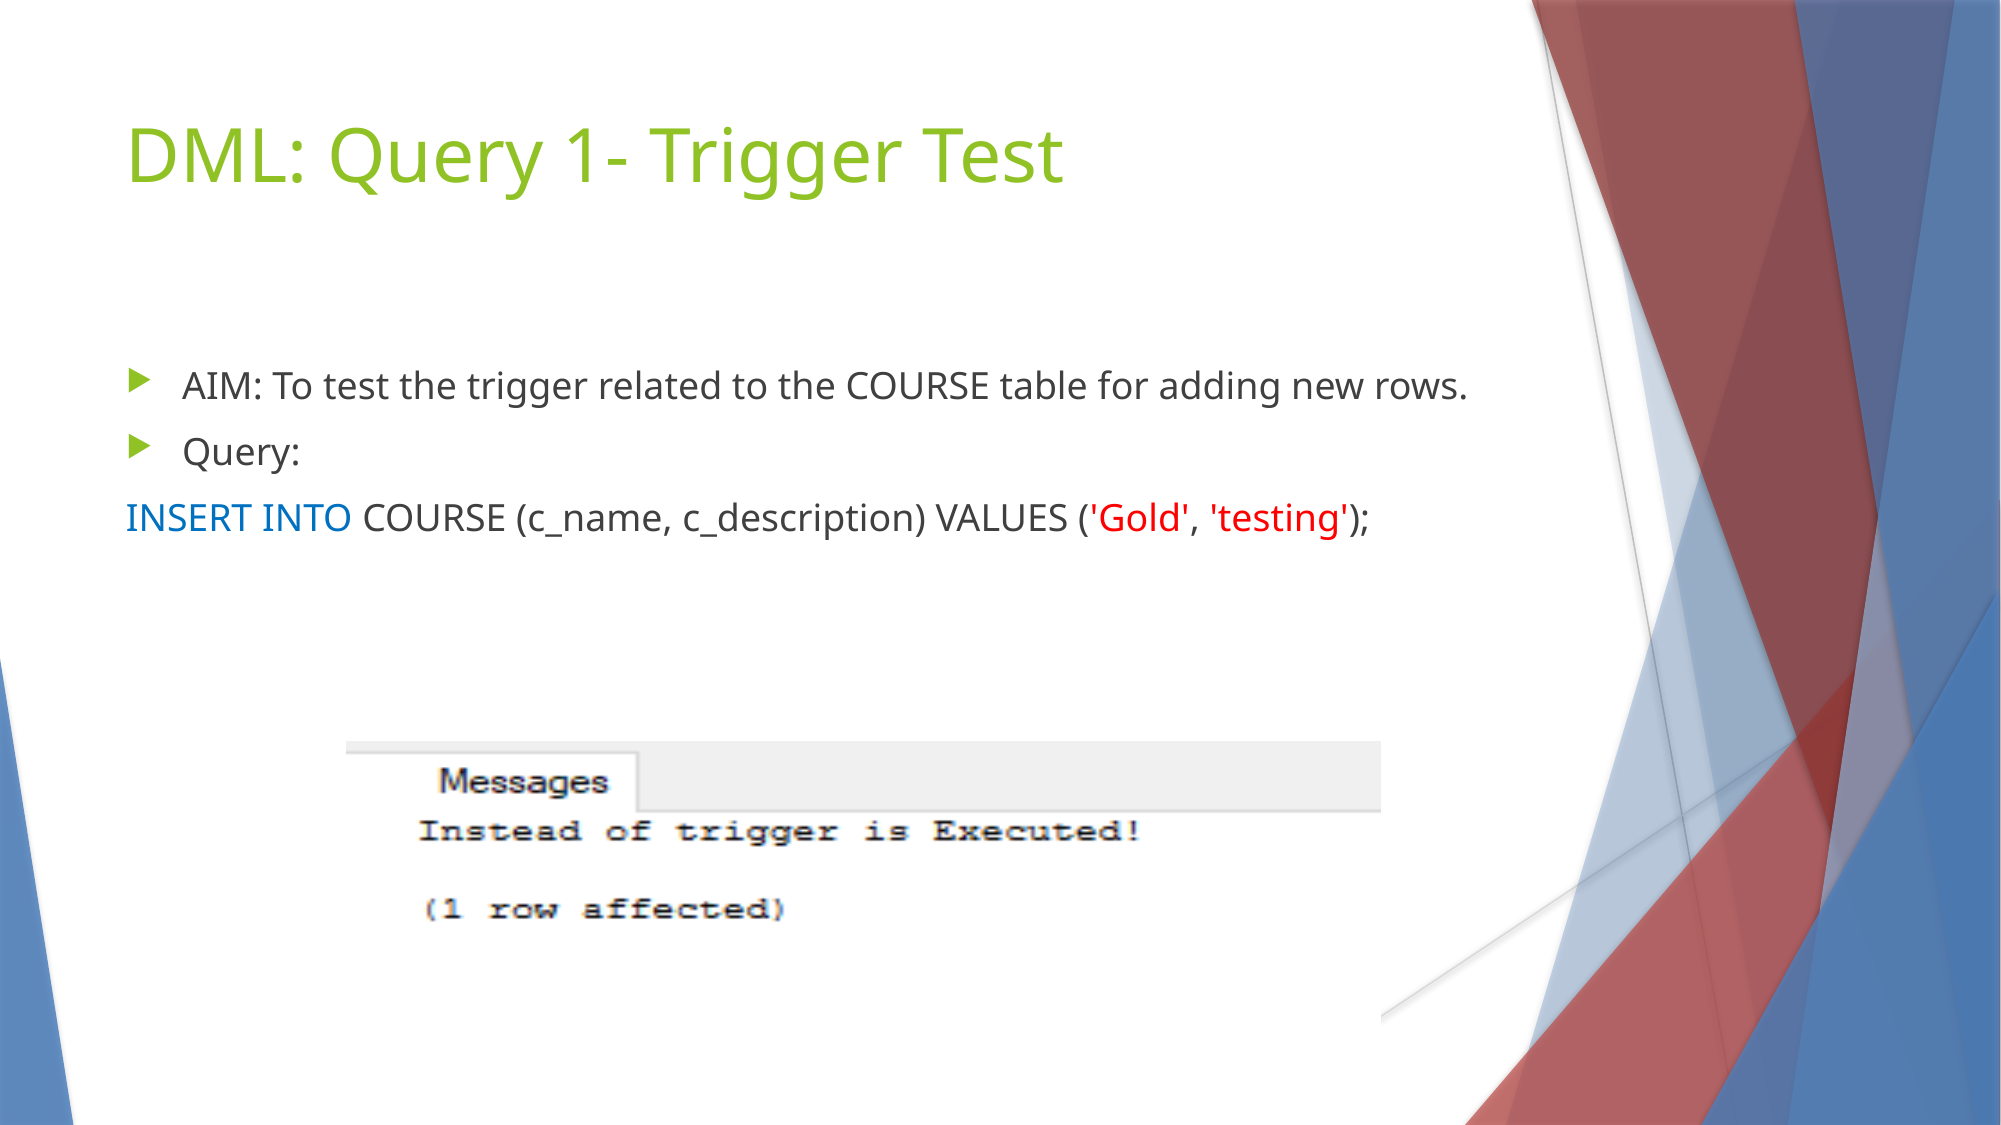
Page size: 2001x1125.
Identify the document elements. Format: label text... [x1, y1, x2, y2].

text_box DML: Query 1- Trigger Test [111, 99, 1522, 317]
text_box AIM: To test the trigger related to the COURSE table for adding new rows. Query: INSERT INTO COURSE (c_name, c_description) VALUES ('Gold', 'testing'); [111, 354, 1522, 991]
picture [345, 741, 1381, 1125]
